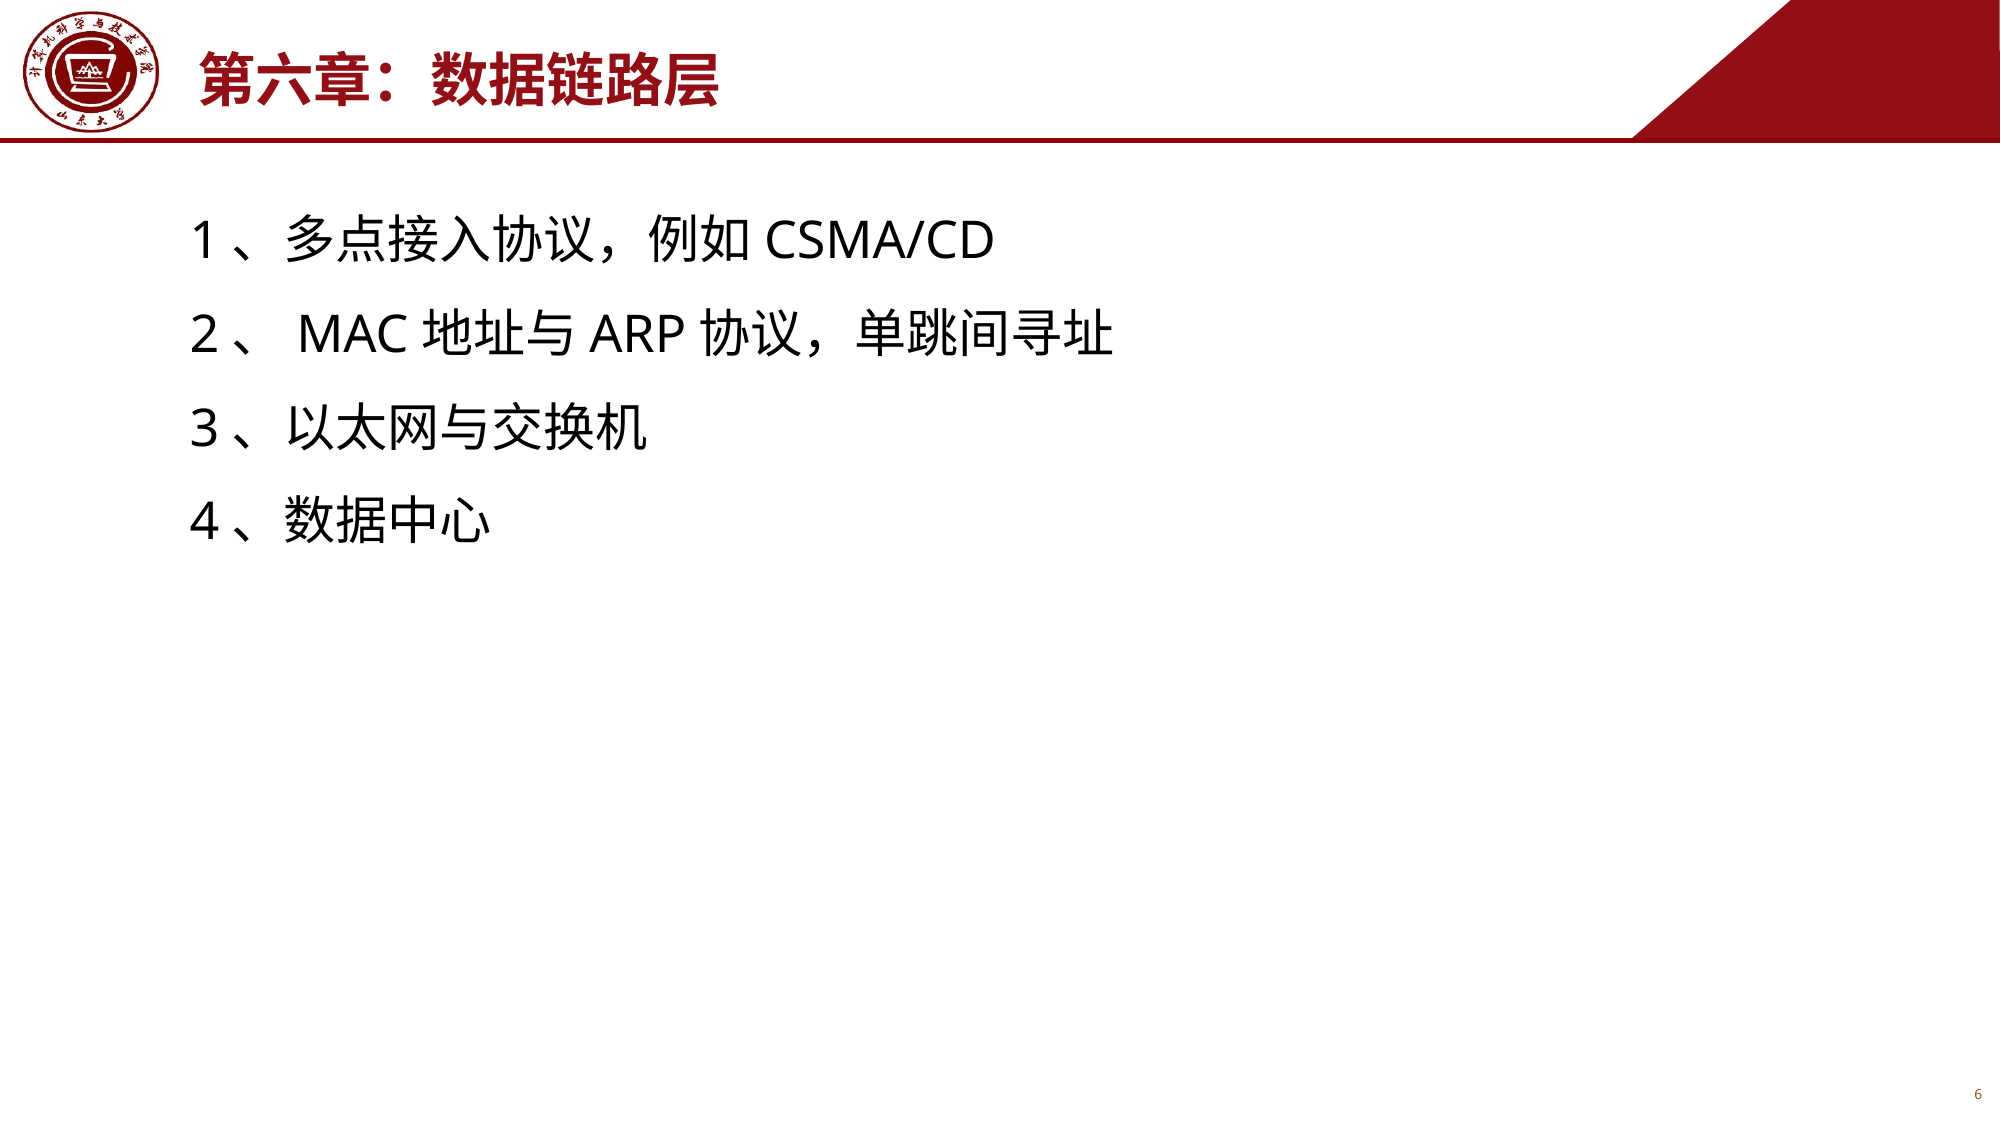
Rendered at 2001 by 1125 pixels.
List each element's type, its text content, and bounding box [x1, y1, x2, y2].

list 第六章：数据链路层 [182, 35, 1346, 130]
picture [15, 6, 163, 138]
text_box 1、多点接入协议，例如CSMA/CD 2、MAC地址与ARP协议，单跳间寻址 3、以太网与交换机 4、数据中心 [174, 192, 1826, 558]
